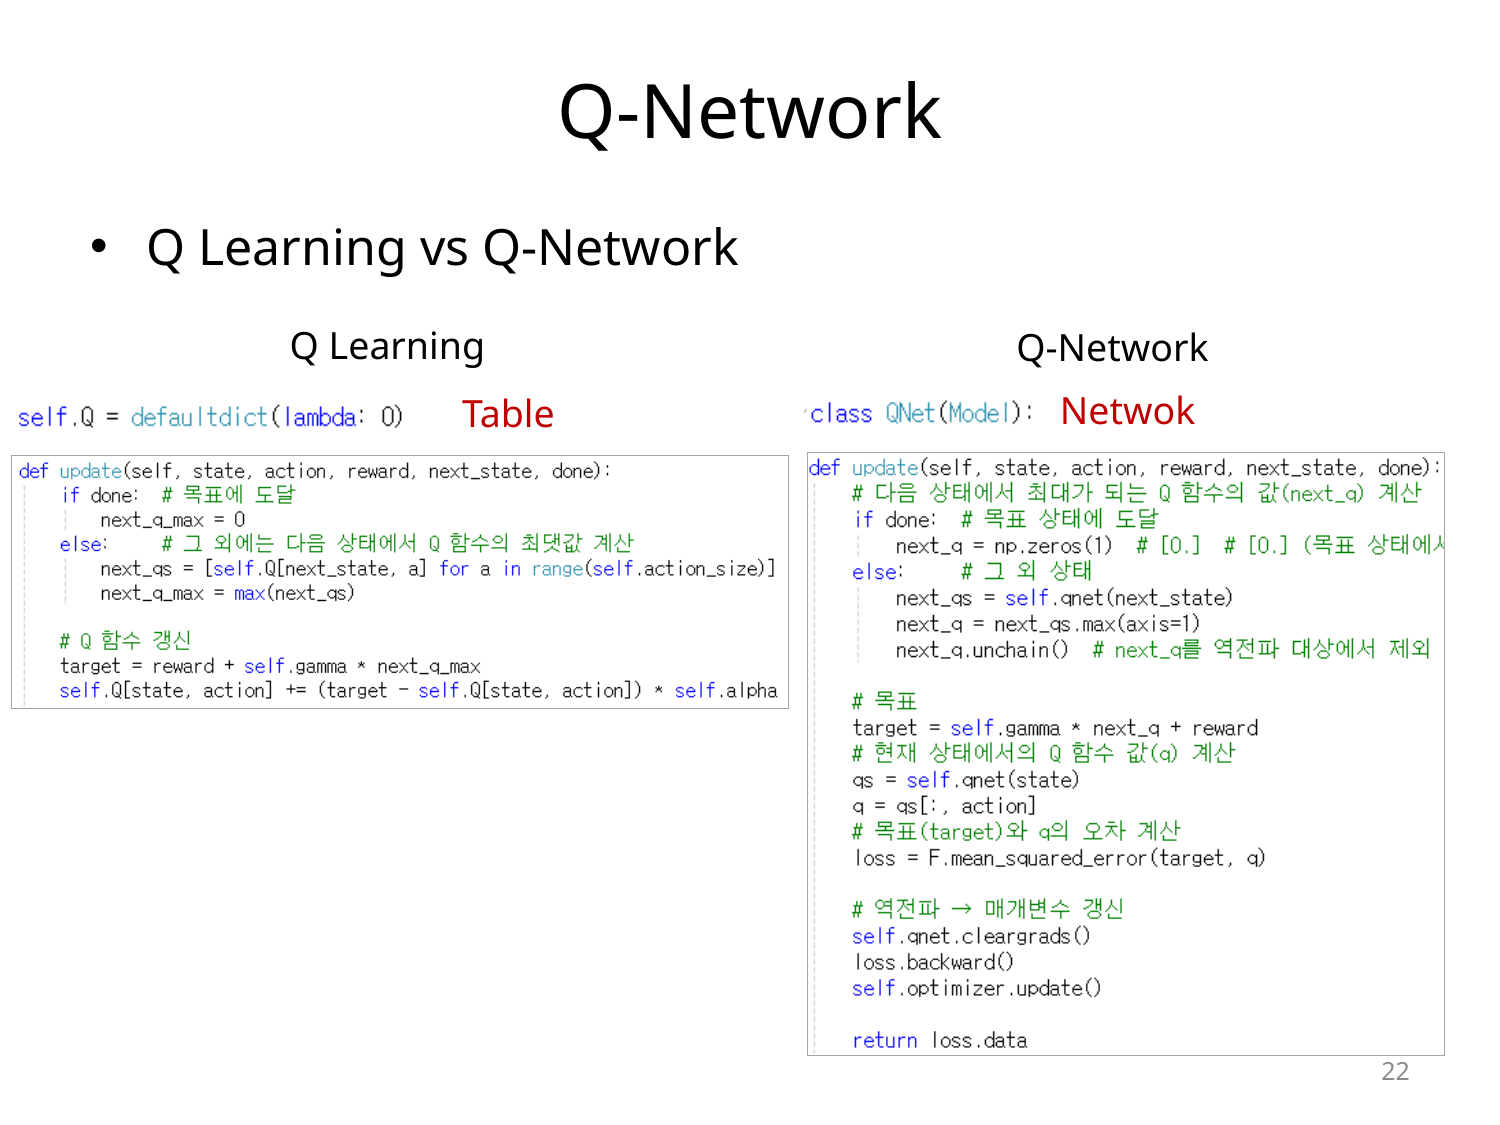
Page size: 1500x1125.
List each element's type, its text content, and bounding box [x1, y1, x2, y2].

picture [806, 452, 1445, 1056]
text_box Q-Network [1001, 316, 1224, 377]
slide_number 22 [1074, 1064, 1425, 1103]
text_box Netwok [1045, 379, 1211, 440]
picture [804, 396, 1032, 429]
list Q Learning vs Q-Network [75, 208, 1425, 1005]
text_box Q Learning [274, 314, 501, 375]
picture [17, 397, 411, 436]
text_box Table [447, 382, 570, 442]
picture [11, 454, 789, 709]
title Q-Network [75, 45, 1425, 173]
